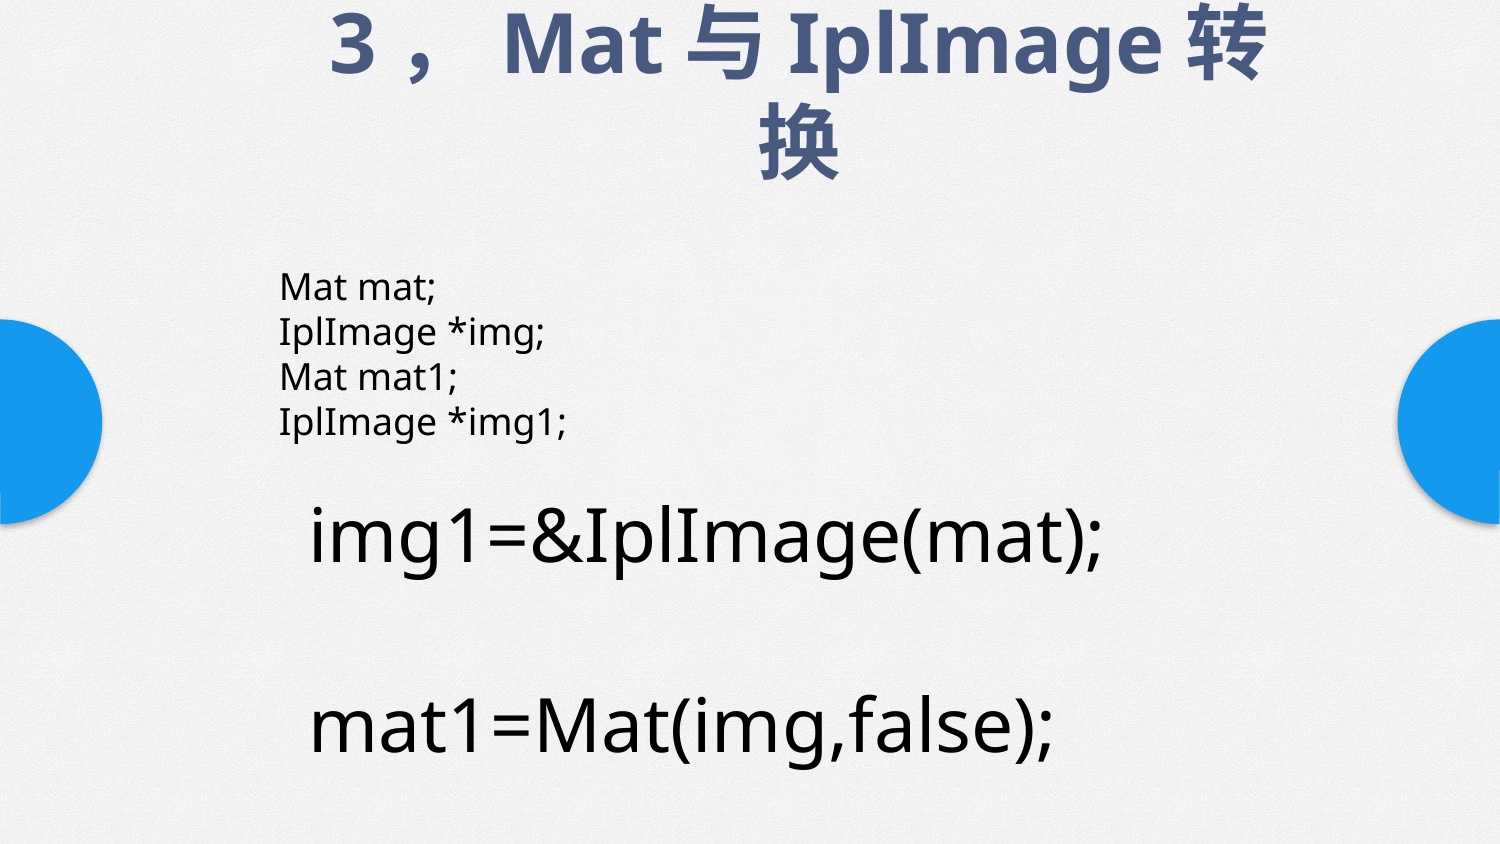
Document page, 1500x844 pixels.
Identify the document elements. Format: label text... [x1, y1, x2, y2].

text_box Mat mat; IplImage *img; Mat mat1; IplImage *img1; img1=&IplImage(mat); mat1=Mat(img,false); [234, 255, 1265, 775]
text_box 3，Mat与IplImage转换 [287, 20, 1310, 161]
picture [0, 0, 1500, 844]
